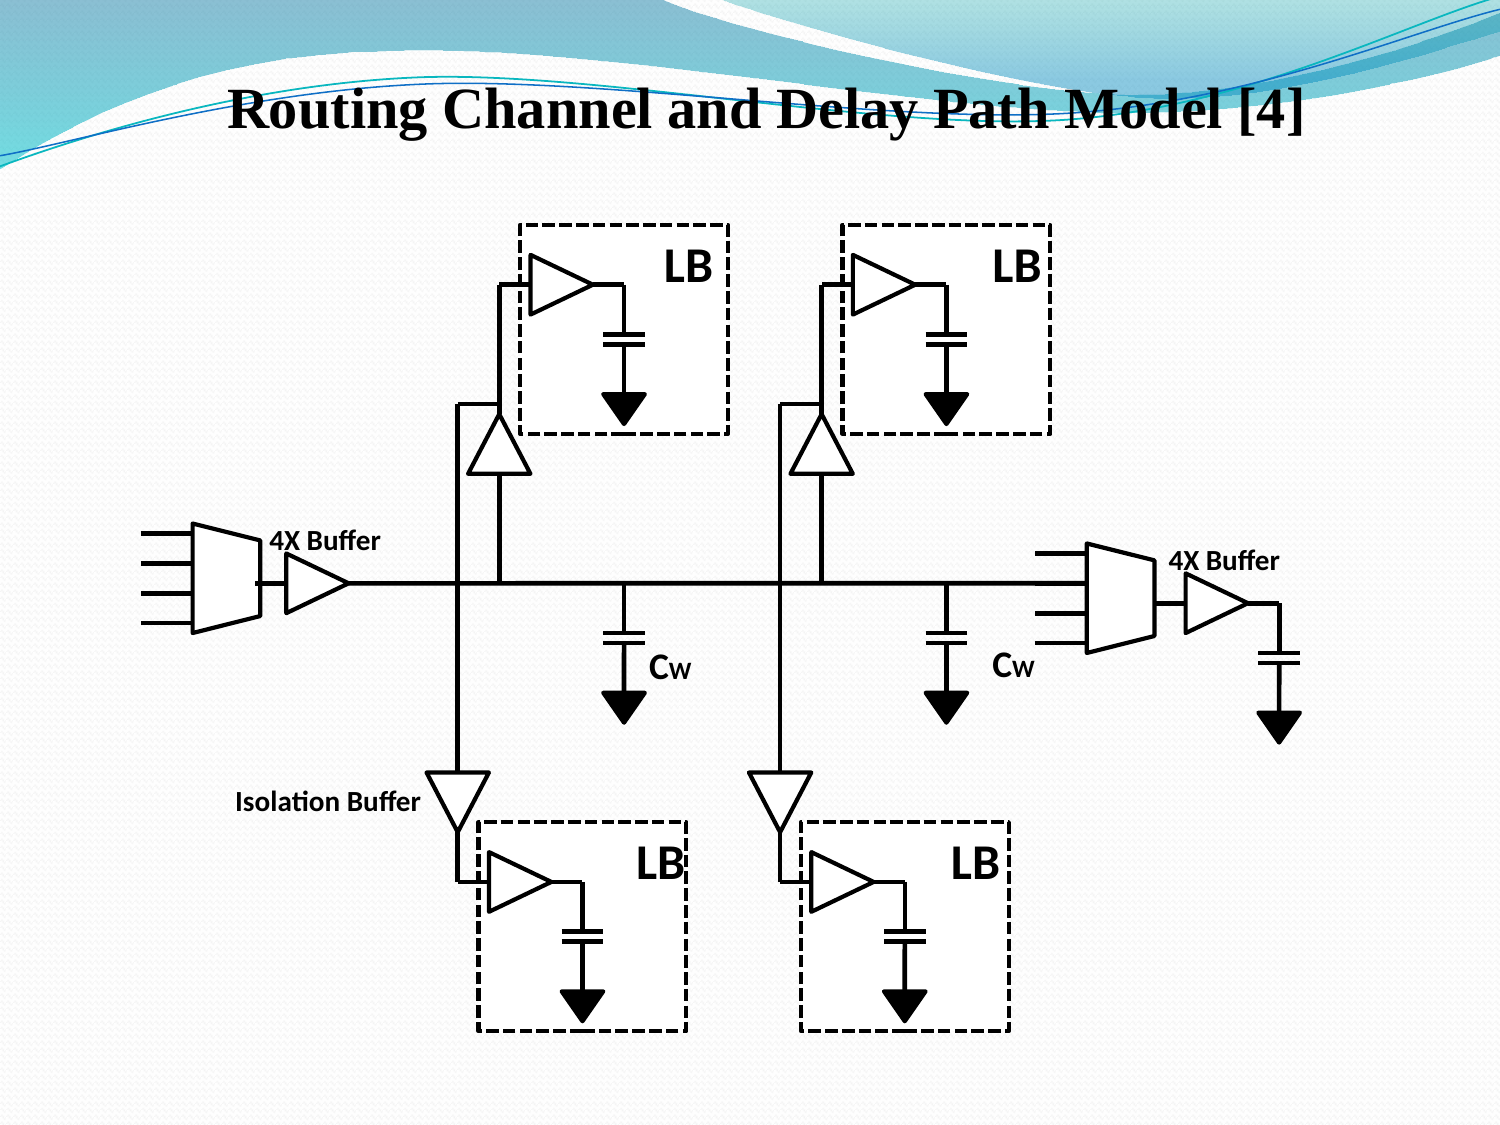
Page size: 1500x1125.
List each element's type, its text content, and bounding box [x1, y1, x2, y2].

text_box Routing Channel and Delay Path Model [4] [62, 62, 1425, 148]
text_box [140, 224, 1301, 1032]
